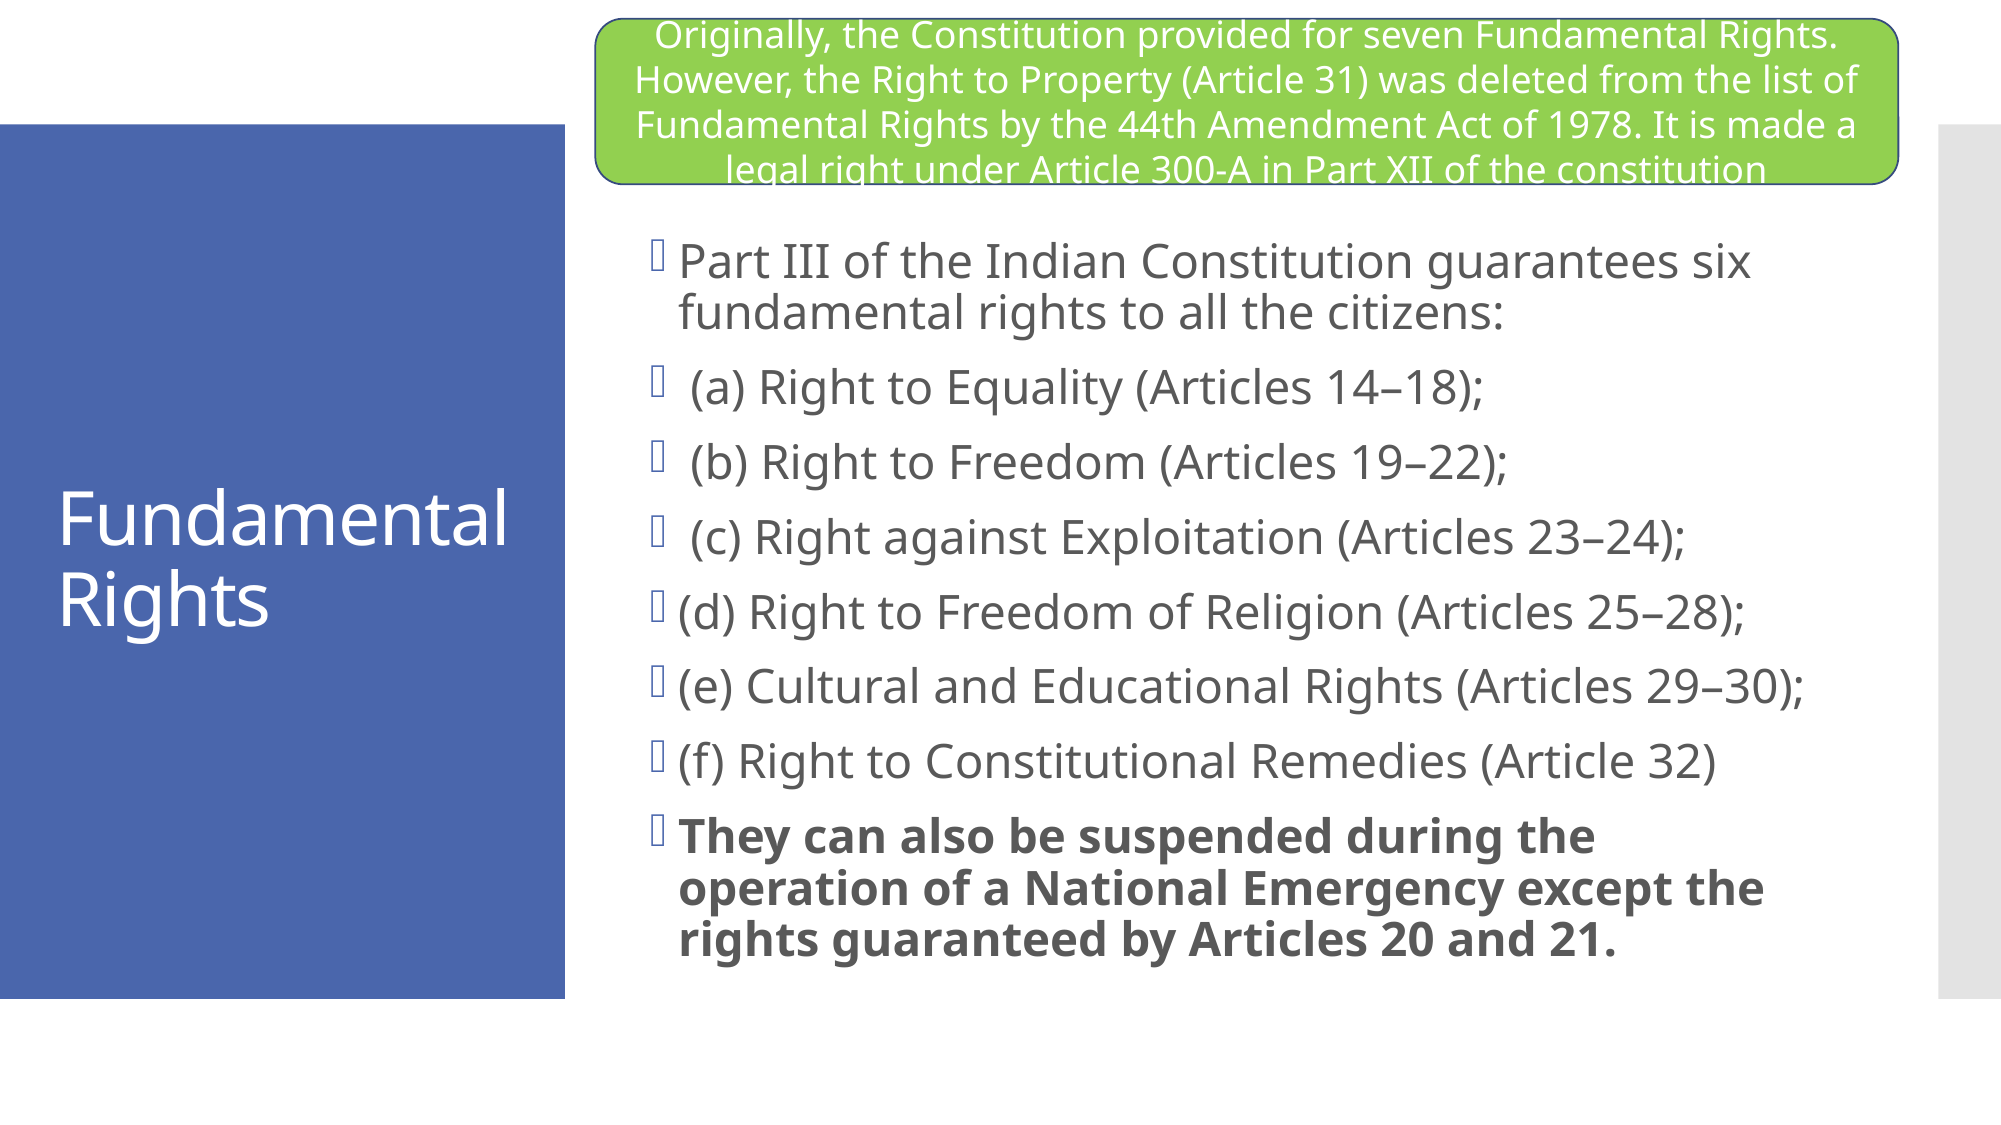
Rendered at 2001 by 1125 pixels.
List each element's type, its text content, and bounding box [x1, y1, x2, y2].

list Part III of the Indian Constitution guarantees six fundamental rights to all the citizens: (a) Right to Equality (Articles 14–18); (b) Right to Freedom (Articles 19–22); (c) Right against Exploitation (Articles 23–24); (d) Right to Freedom of Religion (Articles 25–28); (e) Cultural and Educational Rights (Articles 29–30); (f) Right to Constitutional Remedies (Article 32) They can also be suspended during the operation of a National Emergency except the rights guaranteed by Articles 20 and 21. [634, 186, 1835, 982]
text_box Originally, the Constitution provided for seven Fundamental Rights. However, the Right to Property (Article 31) was deleted from the list of Fundamental Rights by the 44th Amendment Act of 1978. It is made a legal right under Article 300-A in Part XII of the constitution [594, 17, 1900, 186]
title Fundamental Rights [41, 184, 525, 940]
